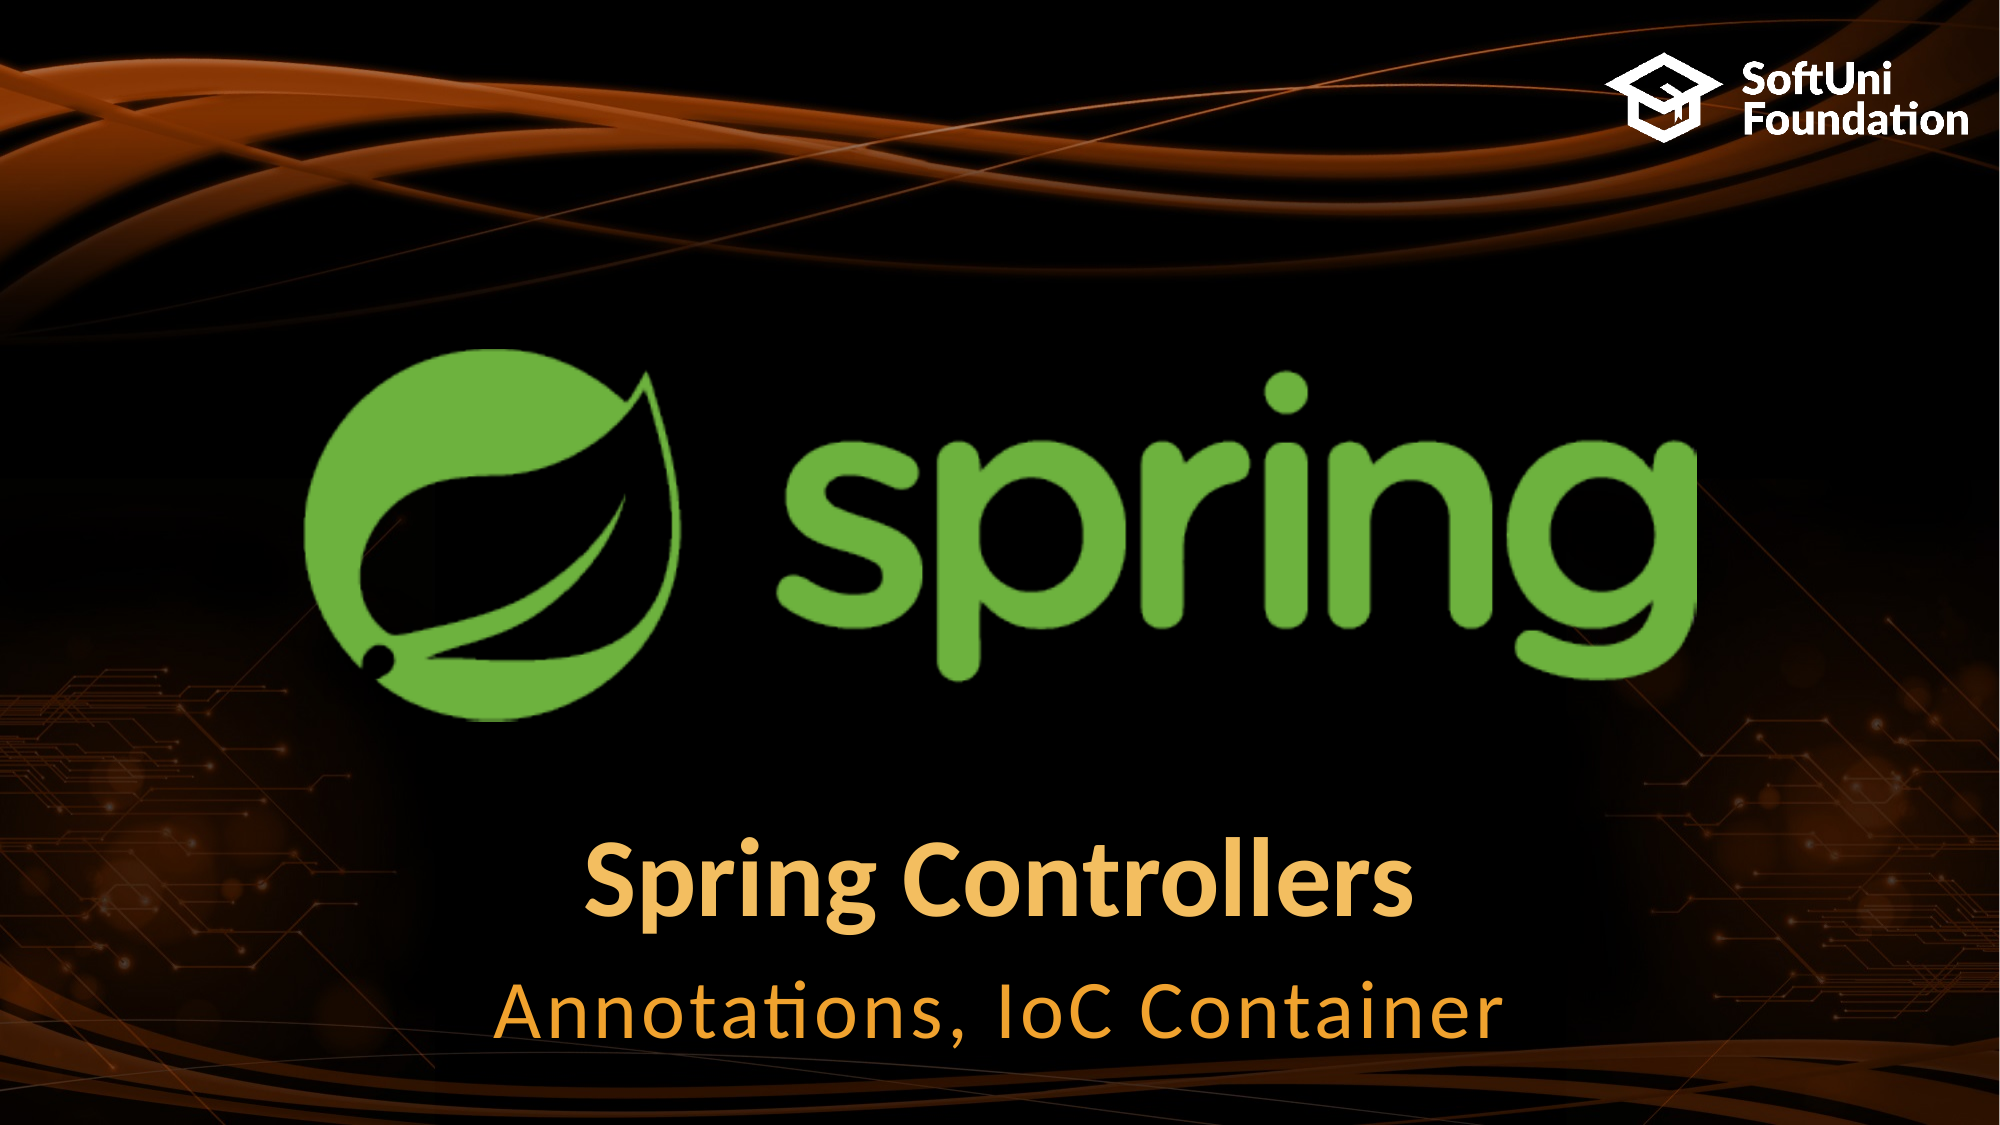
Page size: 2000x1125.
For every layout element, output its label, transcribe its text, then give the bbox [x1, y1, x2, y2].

picture [0, 0, 2000, 1125]
title Spring Controllers [149, 812, 1850, 944]
list Annotations, IoC Container [149, 944, 1850, 1062]
